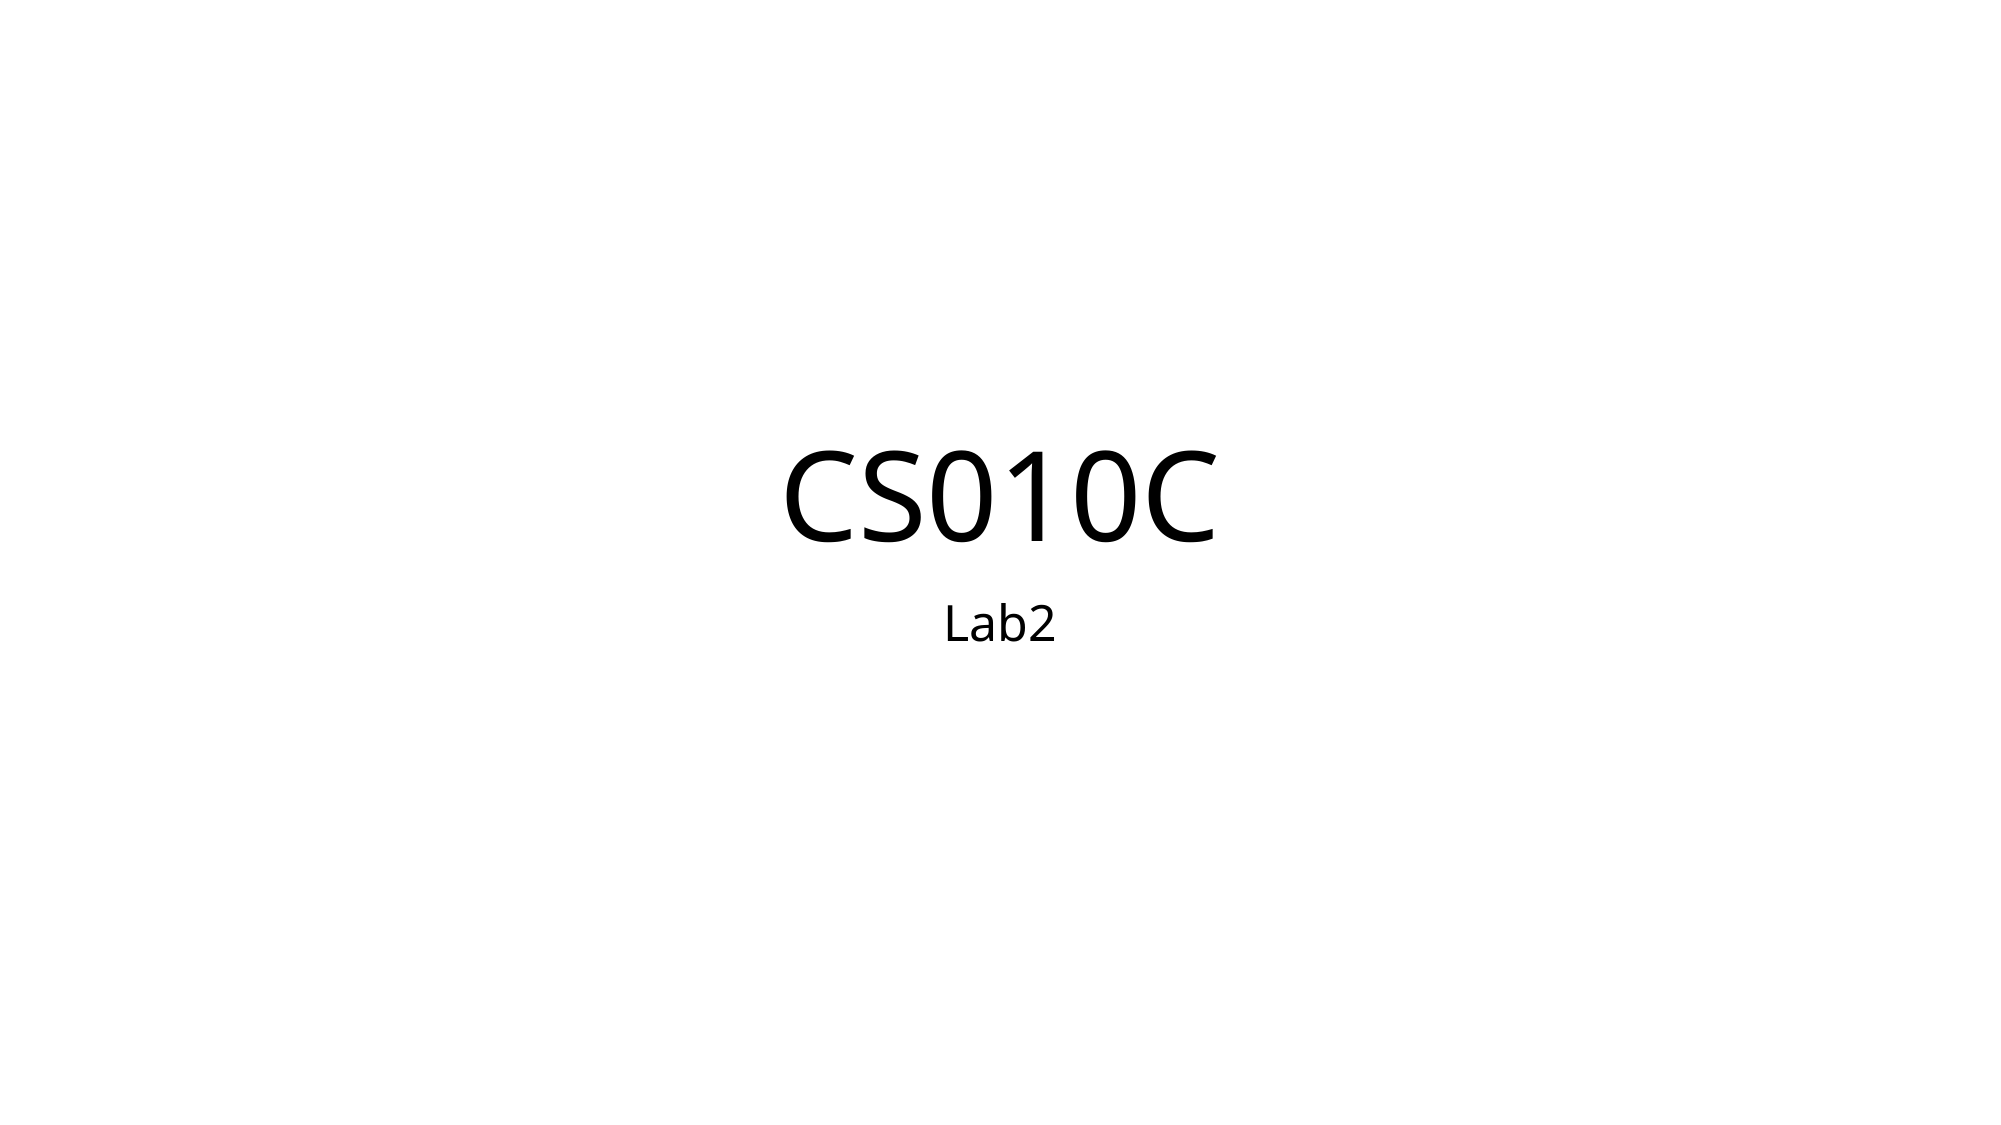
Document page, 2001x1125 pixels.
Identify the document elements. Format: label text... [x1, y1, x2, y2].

subtitle Lab2 [249, 590, 1750, 863]
title CS010C [249, 184, 1750, 576]
